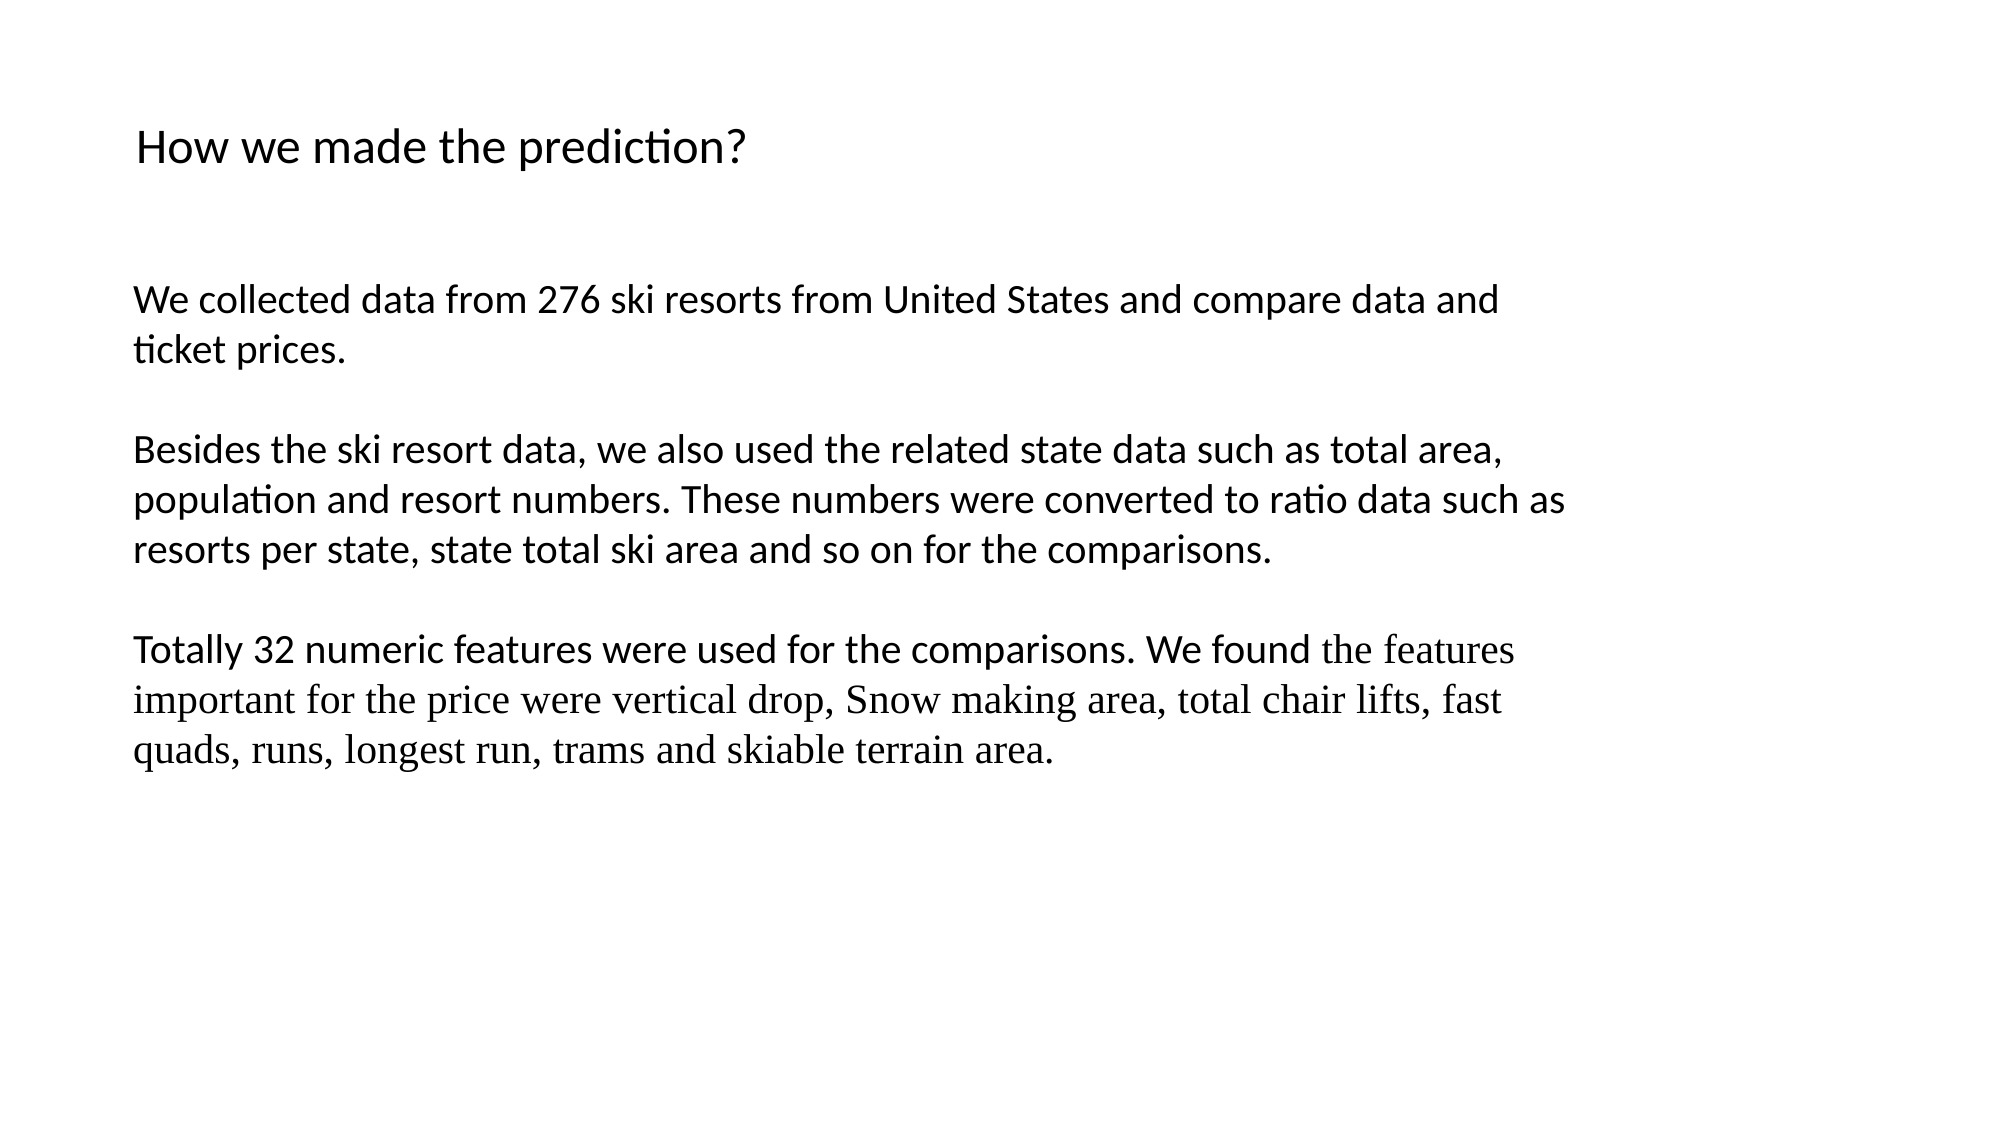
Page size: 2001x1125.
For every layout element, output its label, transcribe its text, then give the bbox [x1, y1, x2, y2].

text_box How we made the prediction? [121, 106, 764, 182]
text_box We collected data from 276 ski resorts from United States and compare data and ticket prices. Besides the ski resort data, we also used the related state data such as total area, population and resort numbers. These numbers were converted to ratio data such as resorts per state, state total ski area and so on for the comparisons. Totally 32 numeric features were used for the comparisons. We found the features important for the price were vertical drop, Snow making area, total chair lifts, fast quads, runs, longest run, trams and skiable terrain area. [118, 264, 1611, 965]
